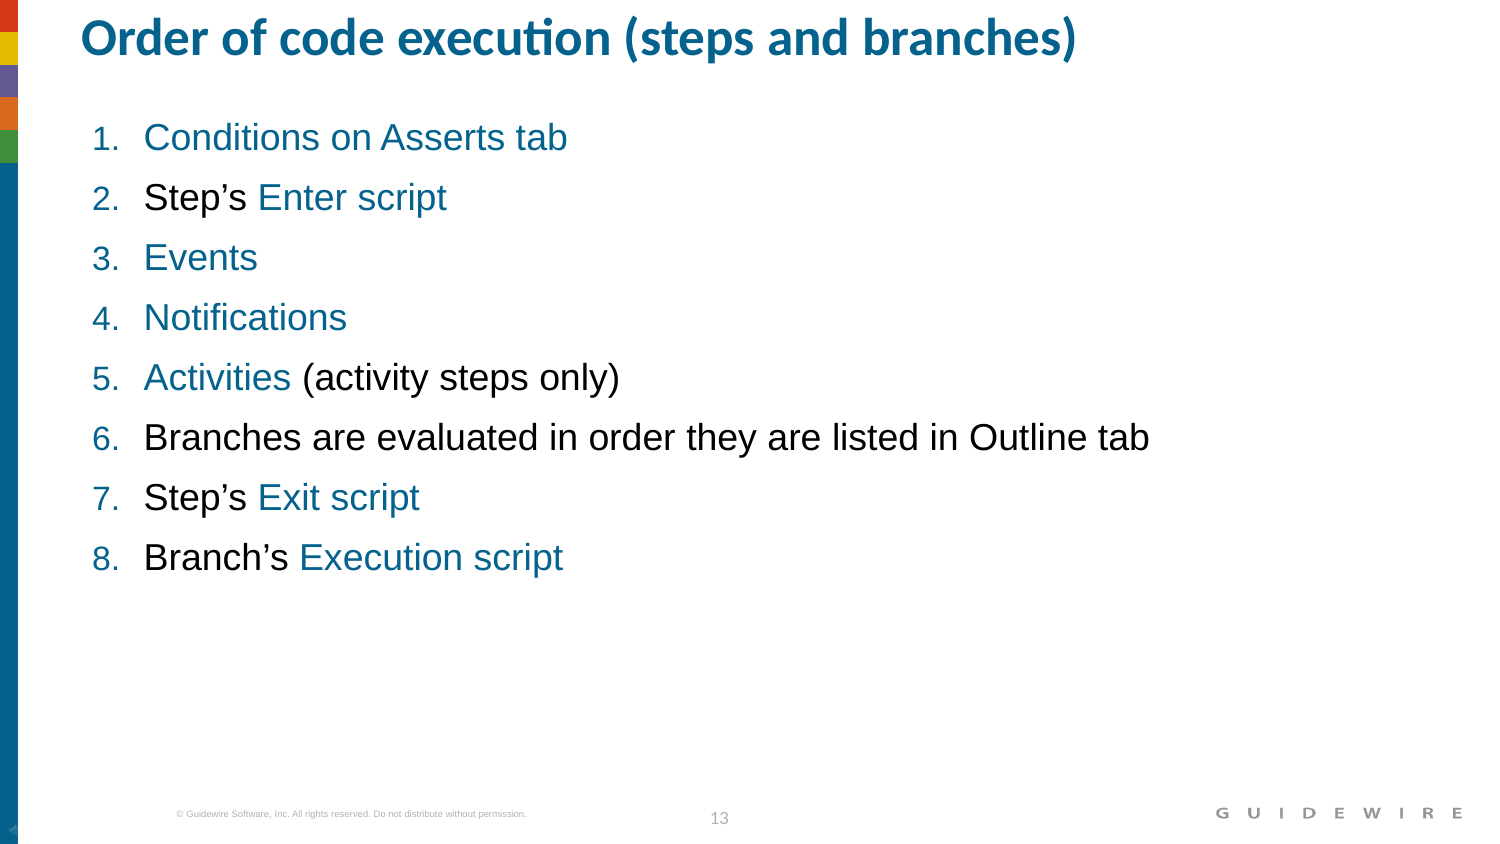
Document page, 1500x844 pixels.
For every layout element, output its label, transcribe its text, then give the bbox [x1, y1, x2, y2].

title Order of code execution (steps and branches) [81, 14, 1446, 107]
picture [11, 826, 18, 834]
list Conditions on Asserts tab Step’s Enter script Events Notifications Activities (activity steps only) Branches are evaluated in order they are listed in Outline tab Step’s Exit script Branch’s Execution script [85, 112, 1450, 788]
picture [1215, 805, 1480, 822]
picture [0, 0, 18, 162]
